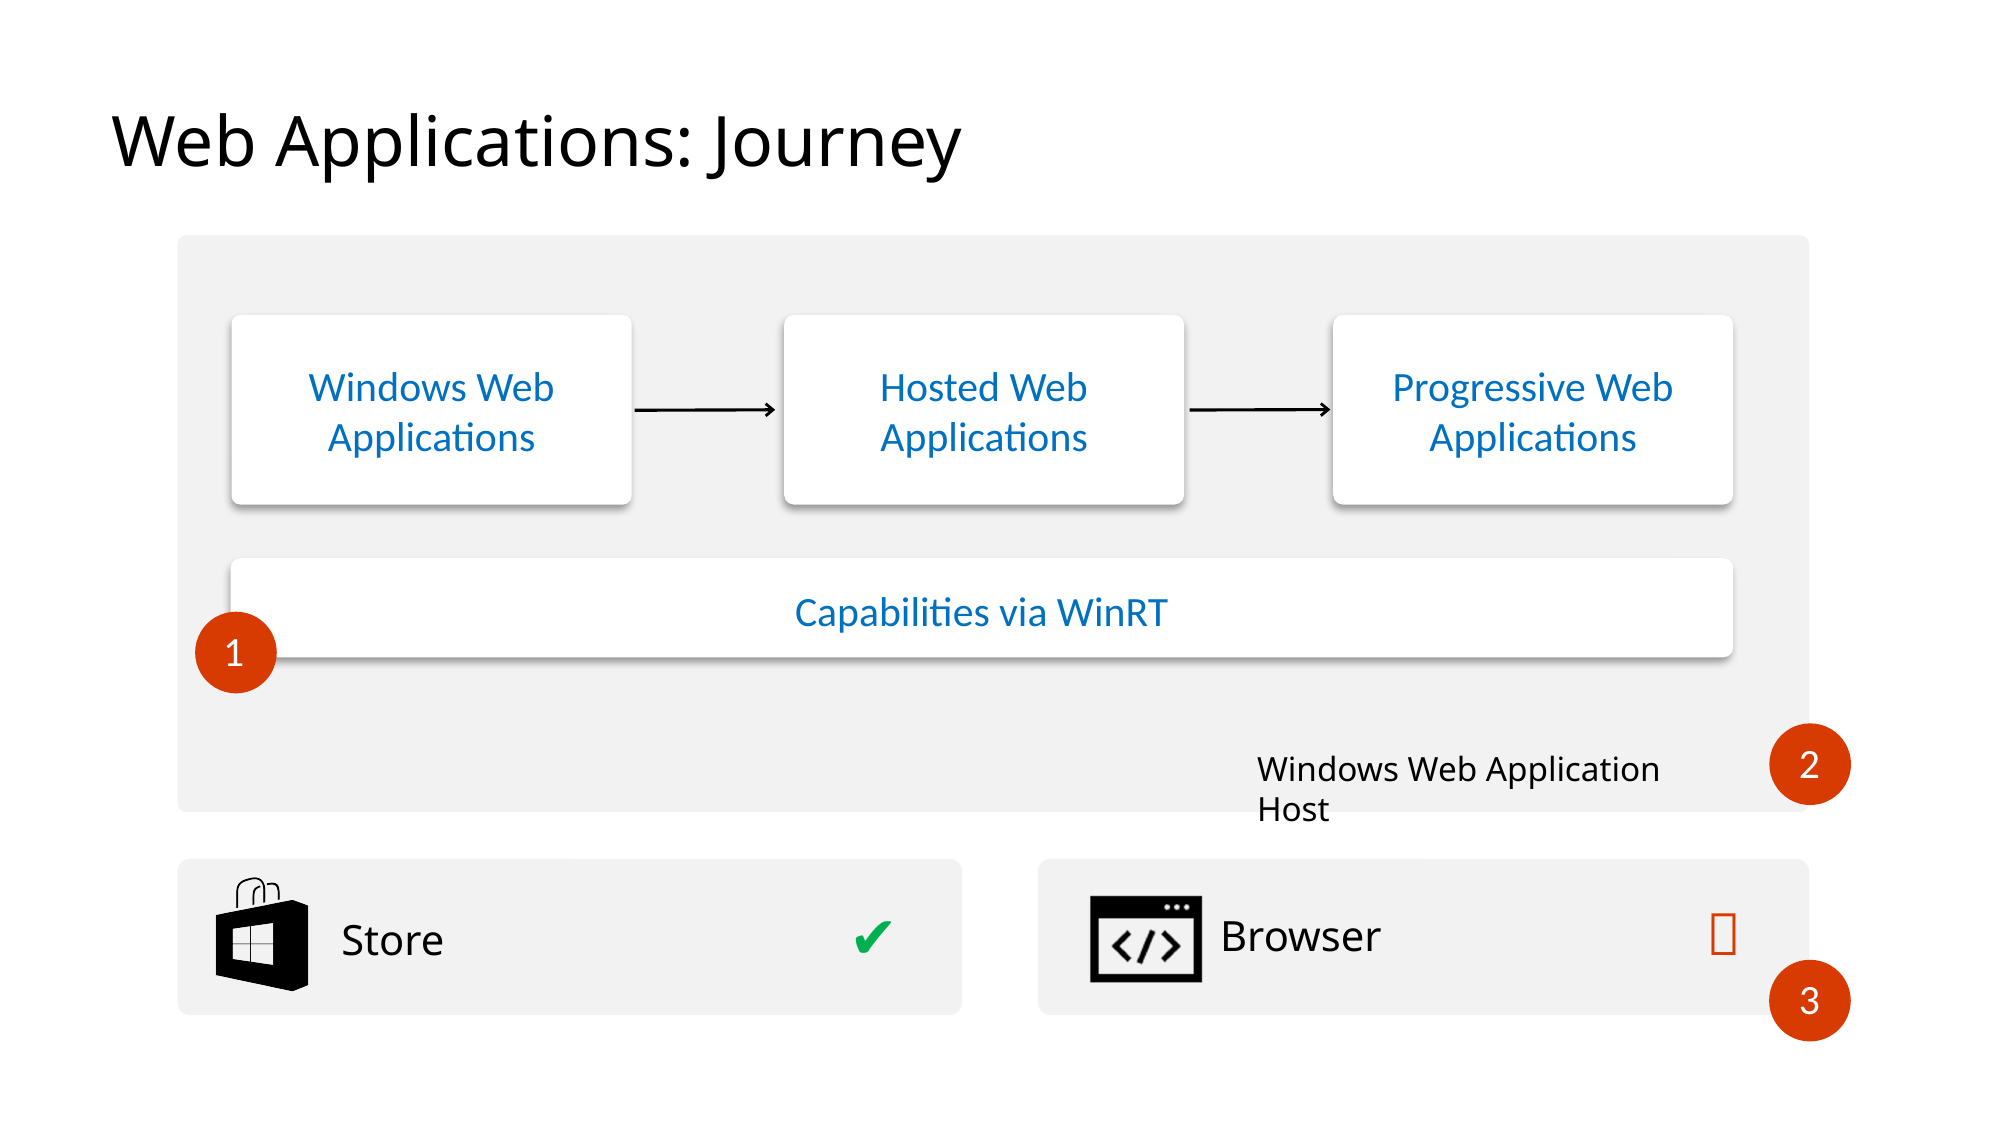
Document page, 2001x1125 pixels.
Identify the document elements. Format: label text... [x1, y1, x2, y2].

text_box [195, 611, 277, 694]
text_box [176, 234, 1810, 813]
picture [1079, 872, 1213, 1006]
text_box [195, 864, 480, 1003]
text_box Windows Web Application Host [1257, 748, 1741, 829]
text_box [1769, 959, 1851, 1042]
text_box Progressive Web Applications [1332, 314, 1734, 506]
text_box ✔ [834, 892, 914, 978]
text_box Capabilities via WinRT [230, 557, 1734, 658]
title Web Applications: Journey [96, 98, 1904, 189]
text_box Windows Web Applications [231, 314, 633, 506]
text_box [1037, 858, 1810, 1016]
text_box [1769, 723, 1851, 806]
text_box Hosted Web Applications [783, 314, 1185, 506]
text_box [176, 858, 963, 1016]
